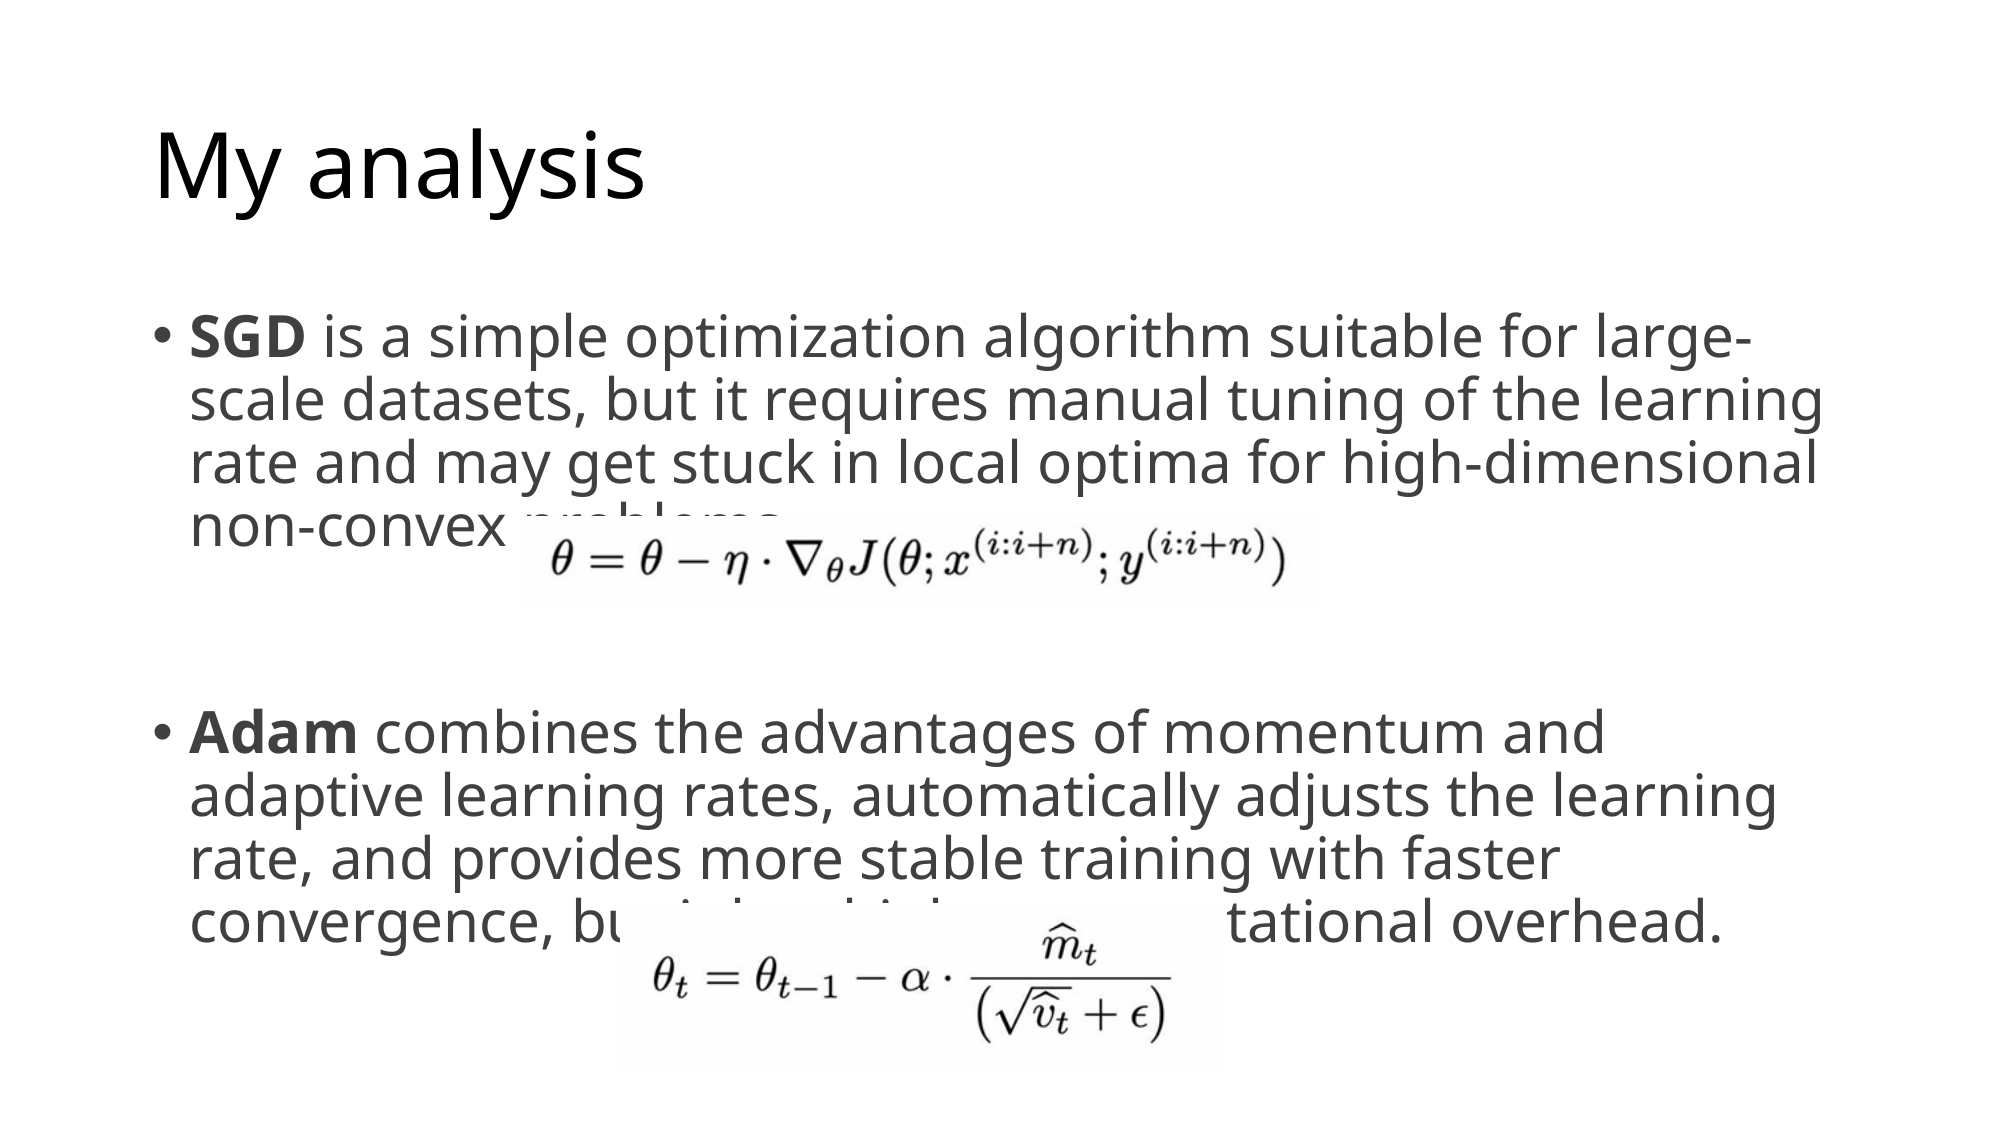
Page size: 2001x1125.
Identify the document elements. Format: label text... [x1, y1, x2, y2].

list SGD is a simple optimization algorithm suitable for large-scale datasets, but it requires manual tuning of the learning rate and may get stuck in local optima for high-dimensional non-convex problems. Adam combines the advantages of momentum and adaptive learning rates, automatically adjusts the learning rate, and provides more stable training with faster convergence, but it has higher computational overhead. [137, 299, 1863, 1014]
picture [524, 515, 1319, 610]
picture [619, 902, 1224, 1074]
title My analysis [137, 59, 1863, 278]
